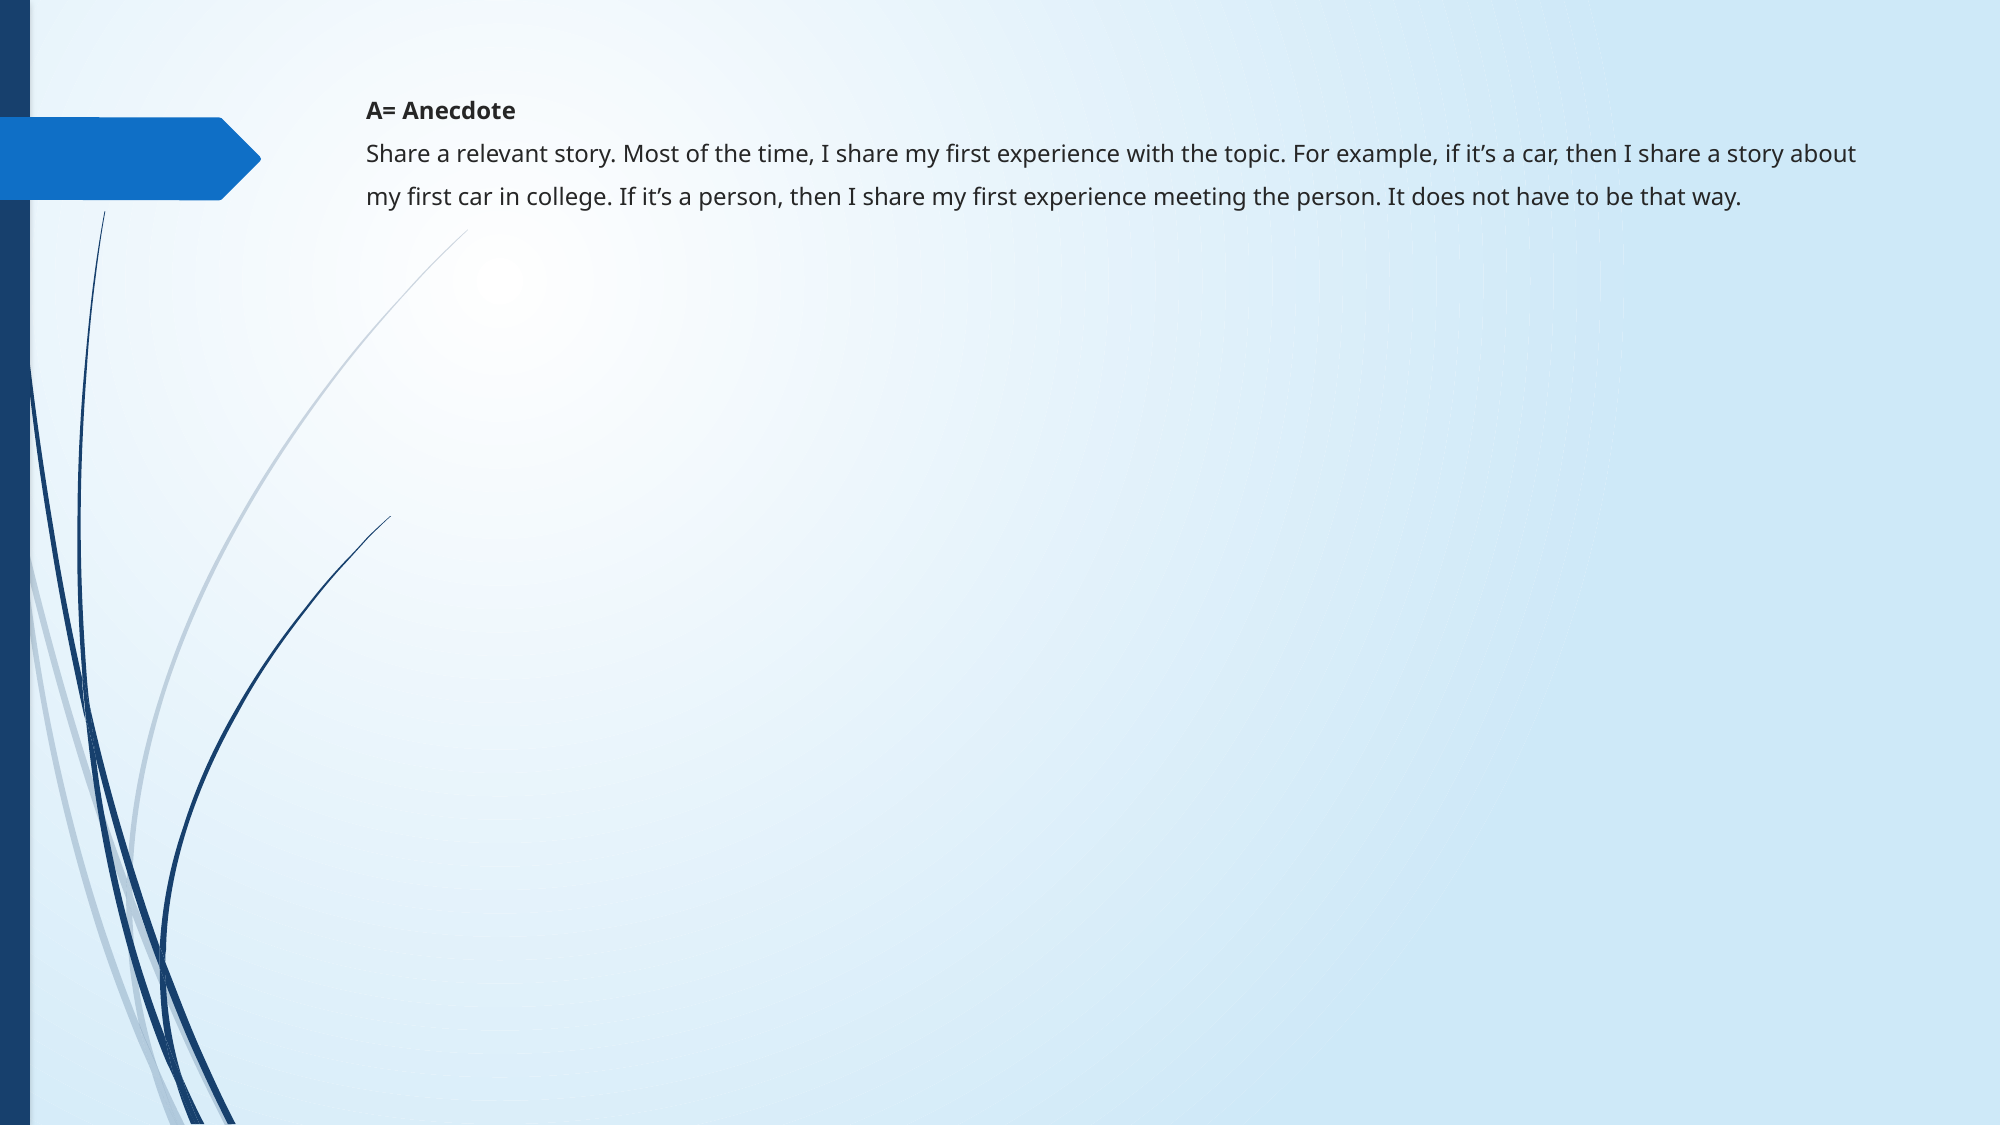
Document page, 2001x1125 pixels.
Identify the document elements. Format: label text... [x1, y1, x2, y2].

title A= Anecdote Share a relevant story. Most of the time, I share my first experience with the topic. For example, if it’s a car, then I share a story about my first car in college. If it’s a person, then I share my first experience meeting the person. It does not have to be that way. [351, 73, 1906, 284]
